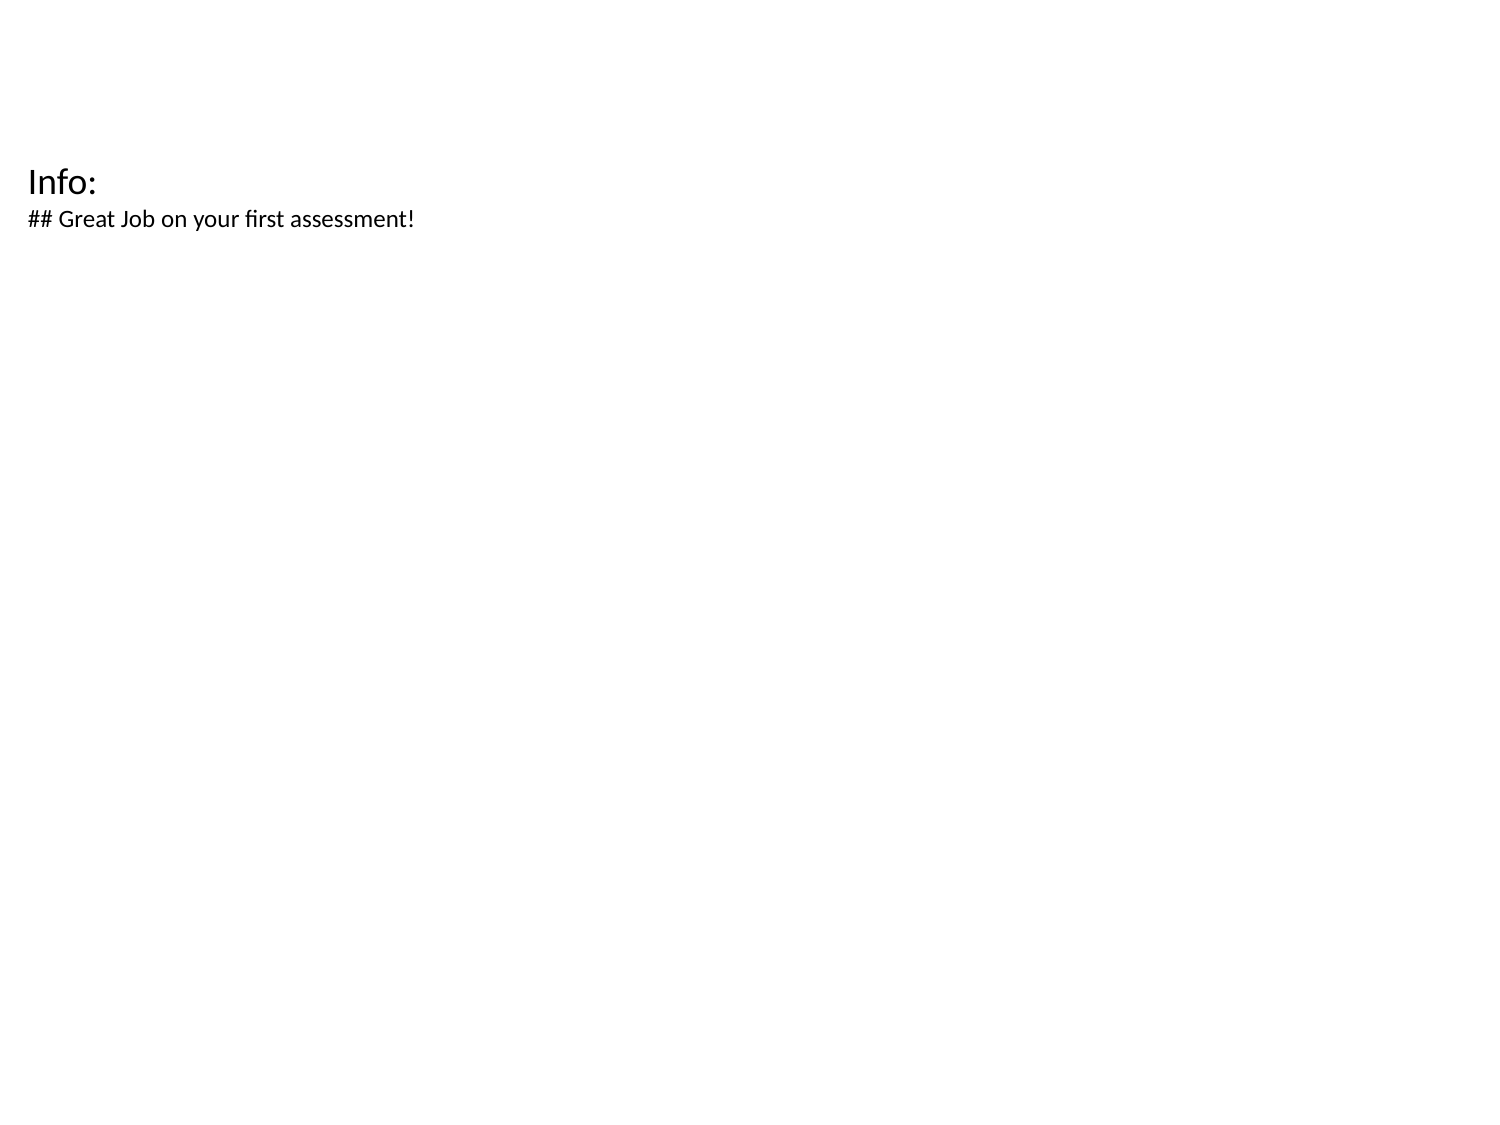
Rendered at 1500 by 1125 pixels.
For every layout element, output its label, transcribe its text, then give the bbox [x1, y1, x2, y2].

text_box Info: ## Great Job on your first assessment! [13, 149, 437, 270]
